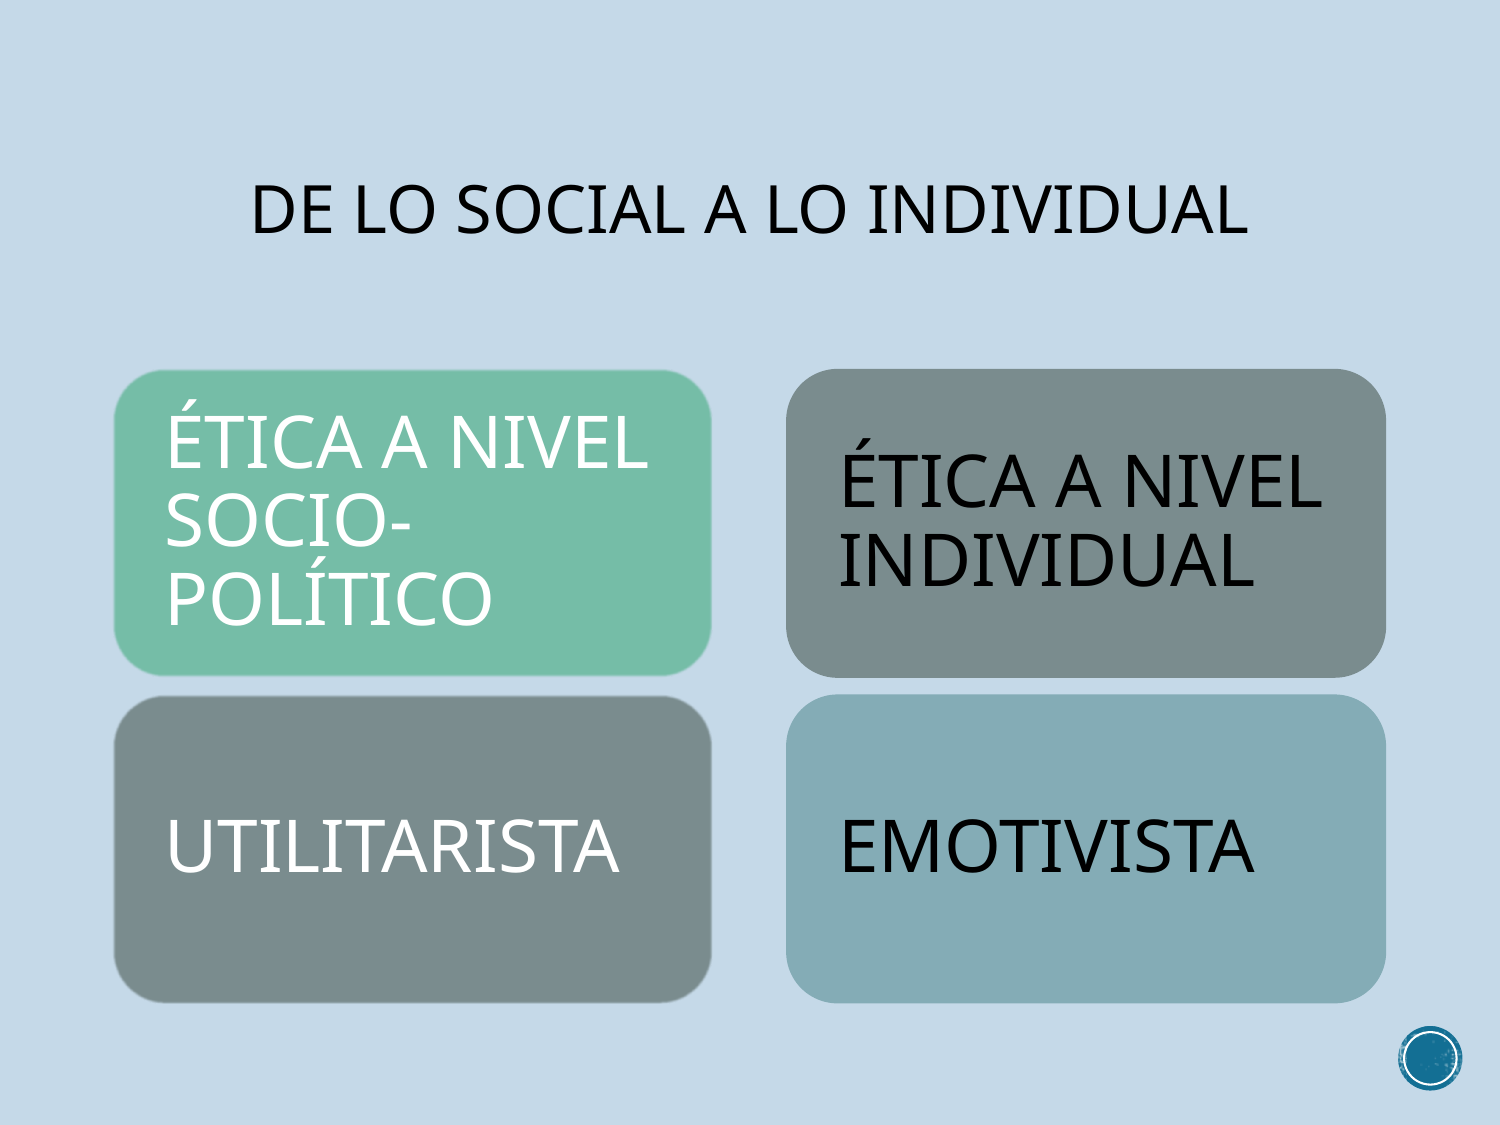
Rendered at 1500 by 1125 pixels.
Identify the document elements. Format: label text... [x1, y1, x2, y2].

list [115, 363, 711, 1011]
title DE LO SOCIAL A LO INDIVIDUAL [112, 79, 1388, 344]
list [789, 363, 1385, 1011]
